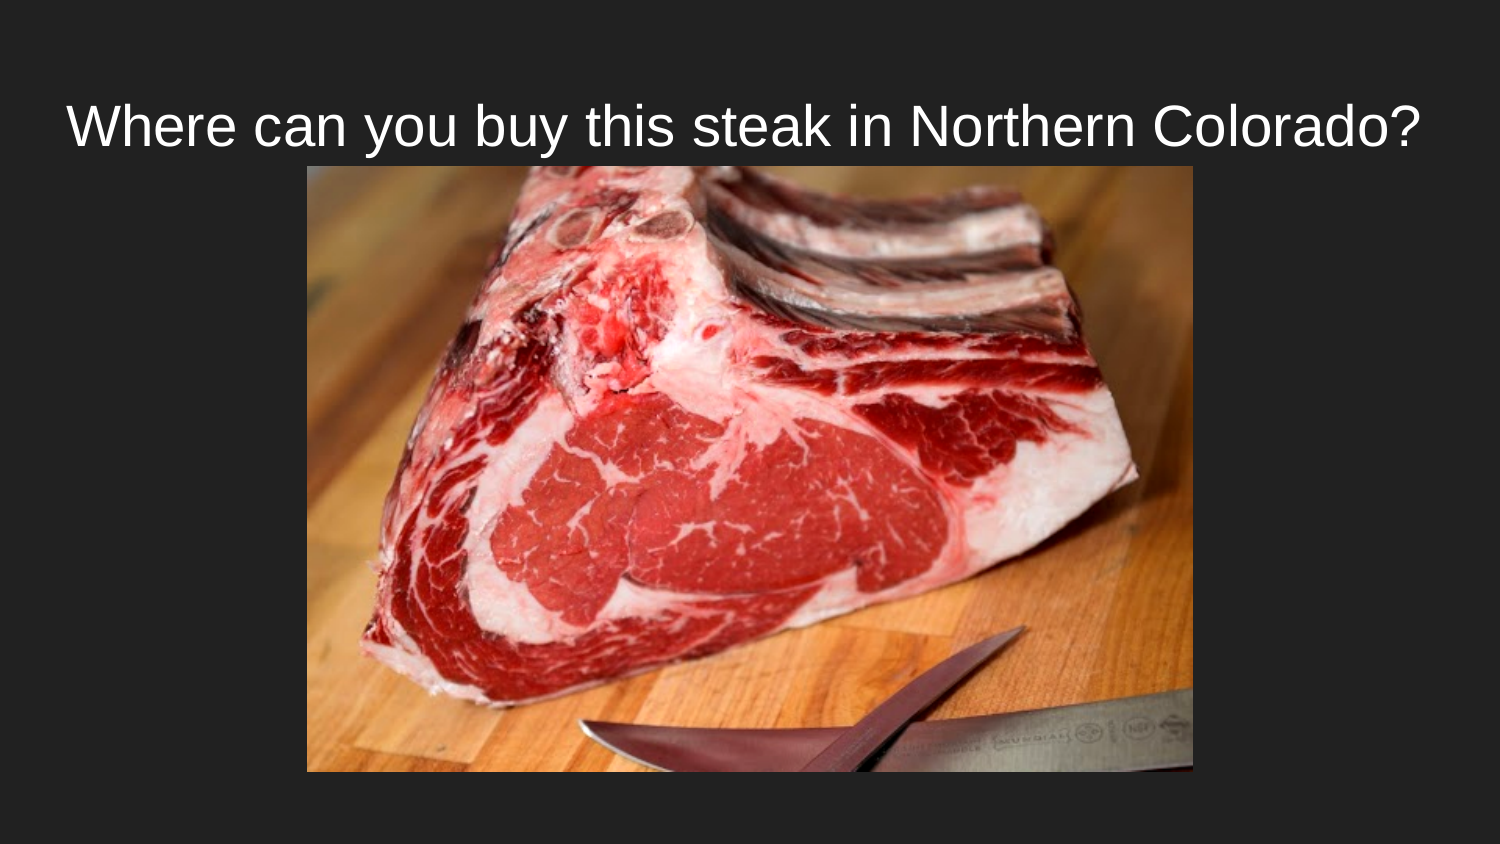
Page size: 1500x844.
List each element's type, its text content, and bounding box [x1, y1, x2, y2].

text_box Where can you buy this steak in Northern Colorado? [51, 72, 1449, 167]
picture [306, 166, 1194, 772]
